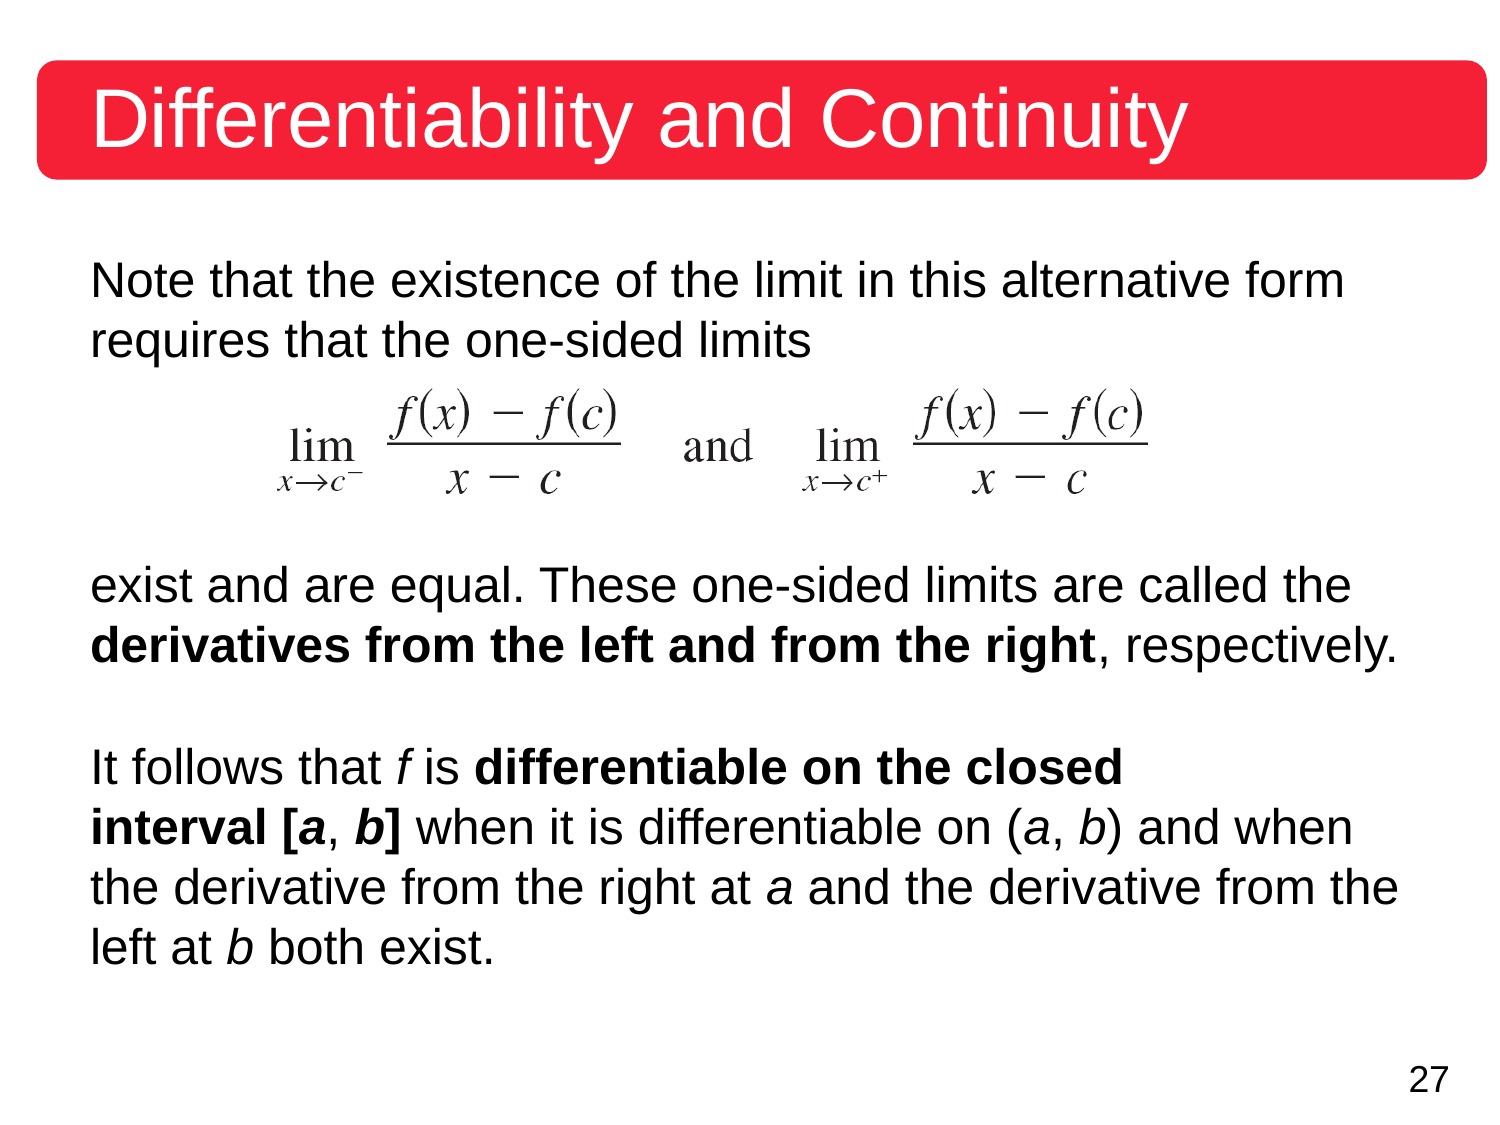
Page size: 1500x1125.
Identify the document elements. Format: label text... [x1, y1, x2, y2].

picture [238, 374, 1163, 512]
title Differentiability and Continuity [74, 56, 1439, 173]
list Note that the existence of the limit in this alternative form requires that the one-sided limits exist and are equal. These one-sided limits are called the derivatives from the left and from the right, respectively. It follows that f is differentiable on the closed interval [a, b] when it is differentiable on (a, b) and when the derivative from the right at a and the derivative from the left at b both exist. [74, 239, 1426, 1076]
